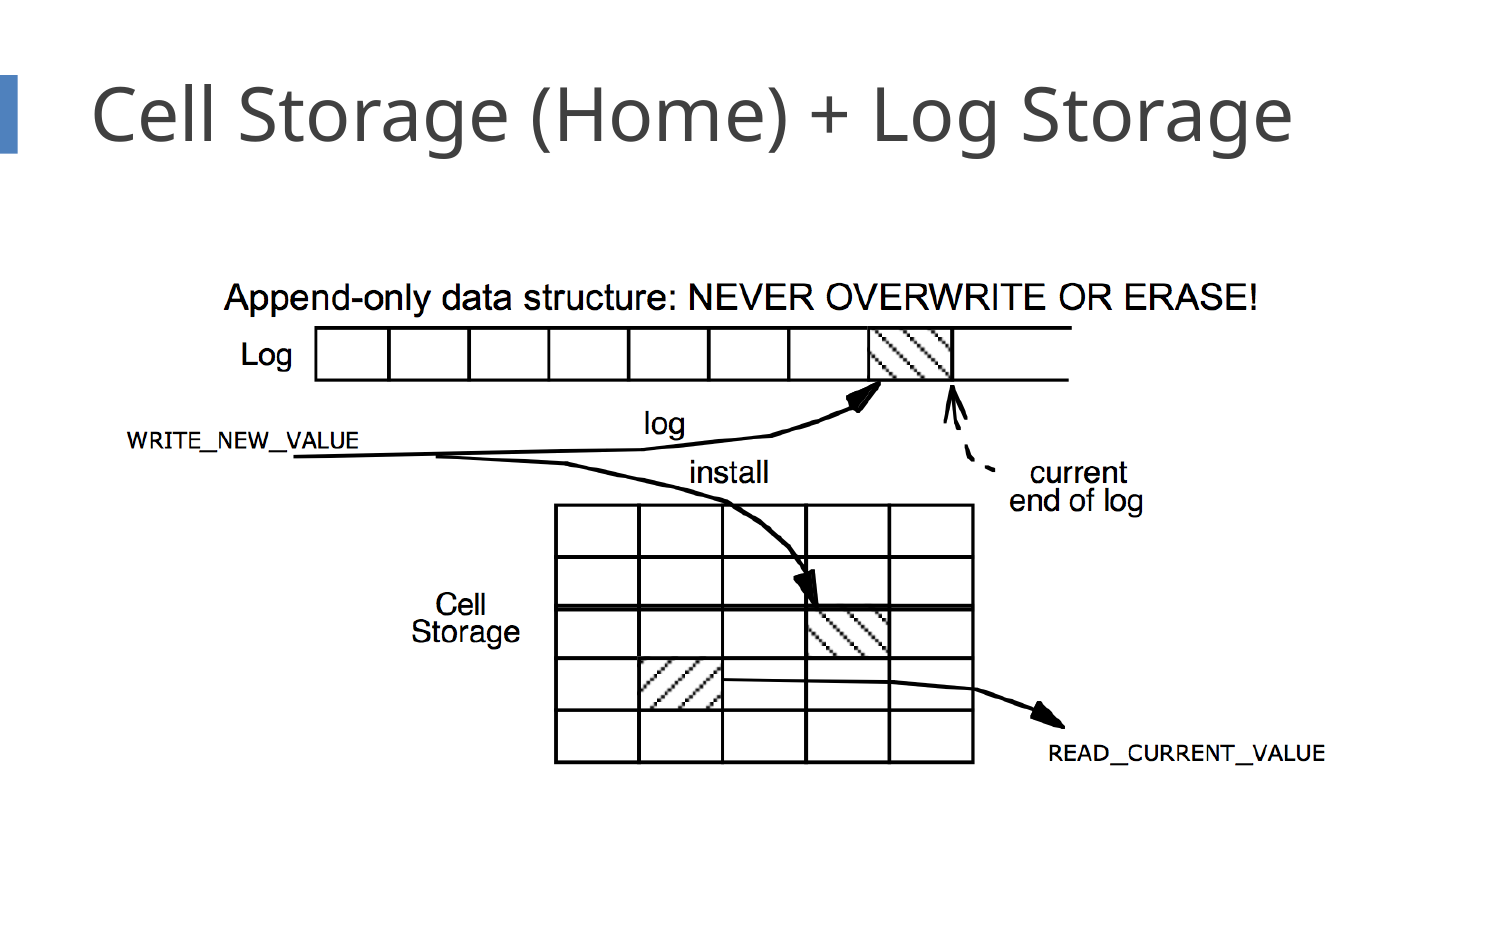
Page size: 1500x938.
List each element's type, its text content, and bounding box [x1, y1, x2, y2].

title Cell Storage (Home) + Log Storage [75, 37, 1425, 186]
picture [123, 255, 1333, 777]
